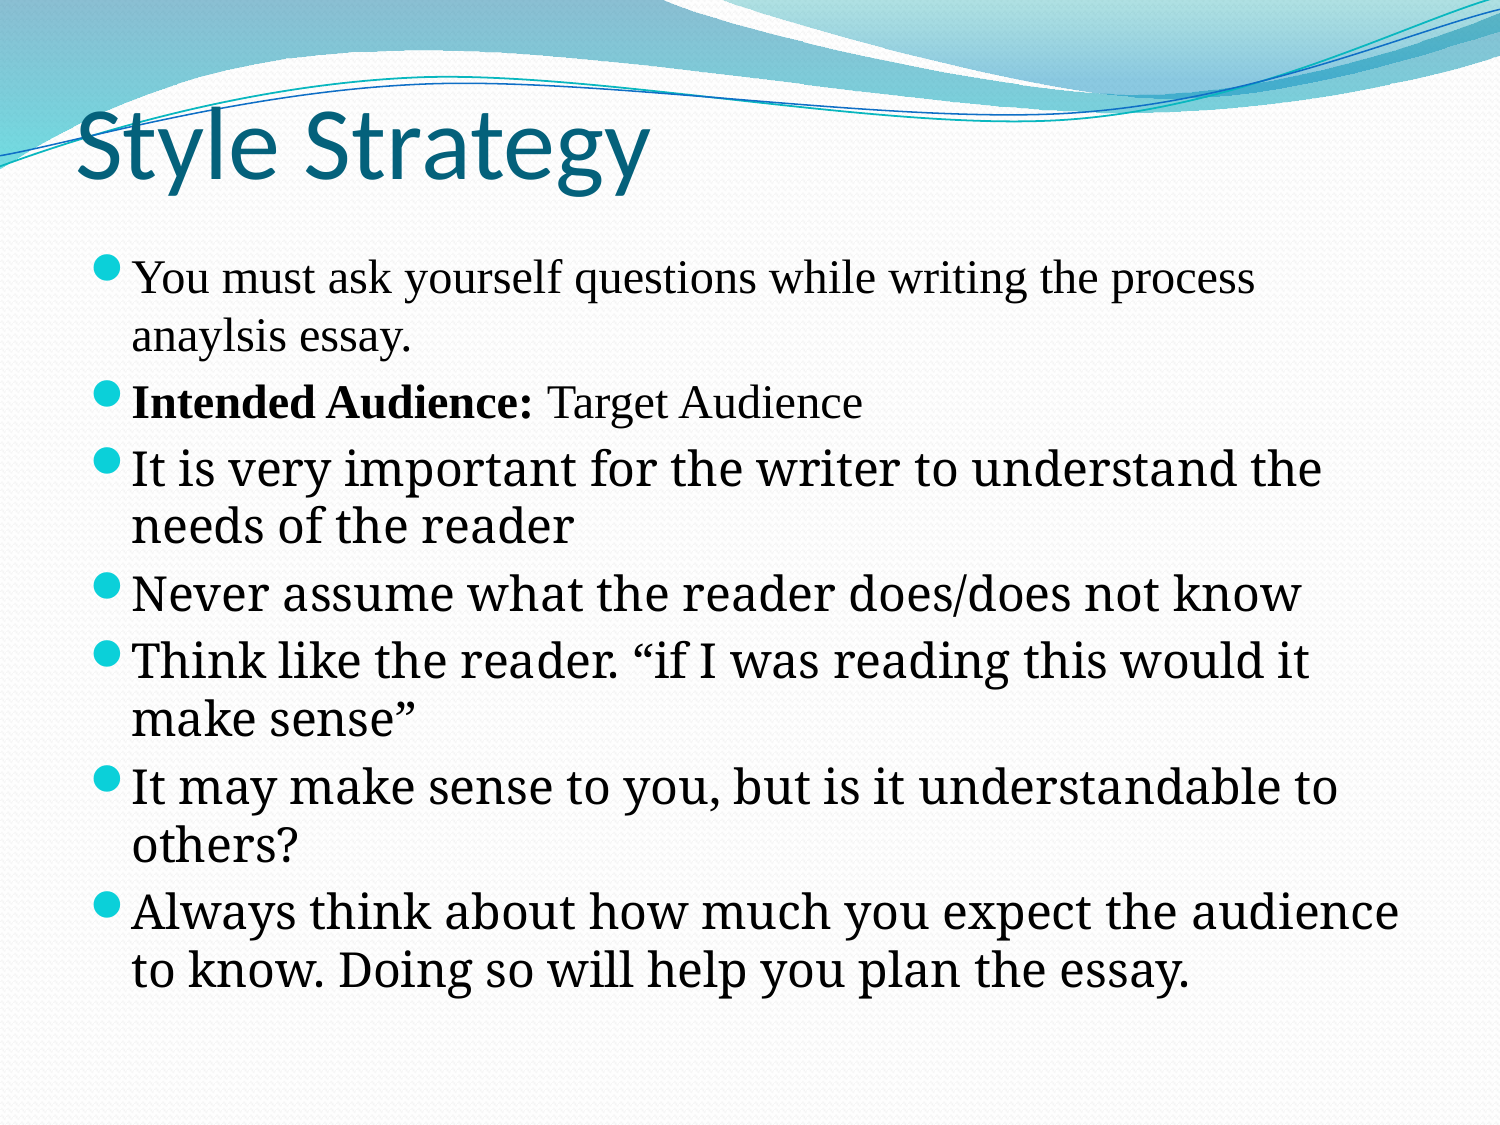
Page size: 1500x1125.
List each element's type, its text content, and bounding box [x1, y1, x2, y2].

title Style Strategy [75, 37, 1425, 200]
list You must ask yourself questions while writing the process anaylsis essay. Intended Audience: Target Audience It is very important for the writer to understand the needs of the reader Never assume what the reader does/does not know Think like the reader. “if I was reading this would it make sense” It may make sense to you, but is it understandable to others? Always think about how much you expect the audience to know. Doing so will help you plan the essay. [75, 237, 1425, 1050]
